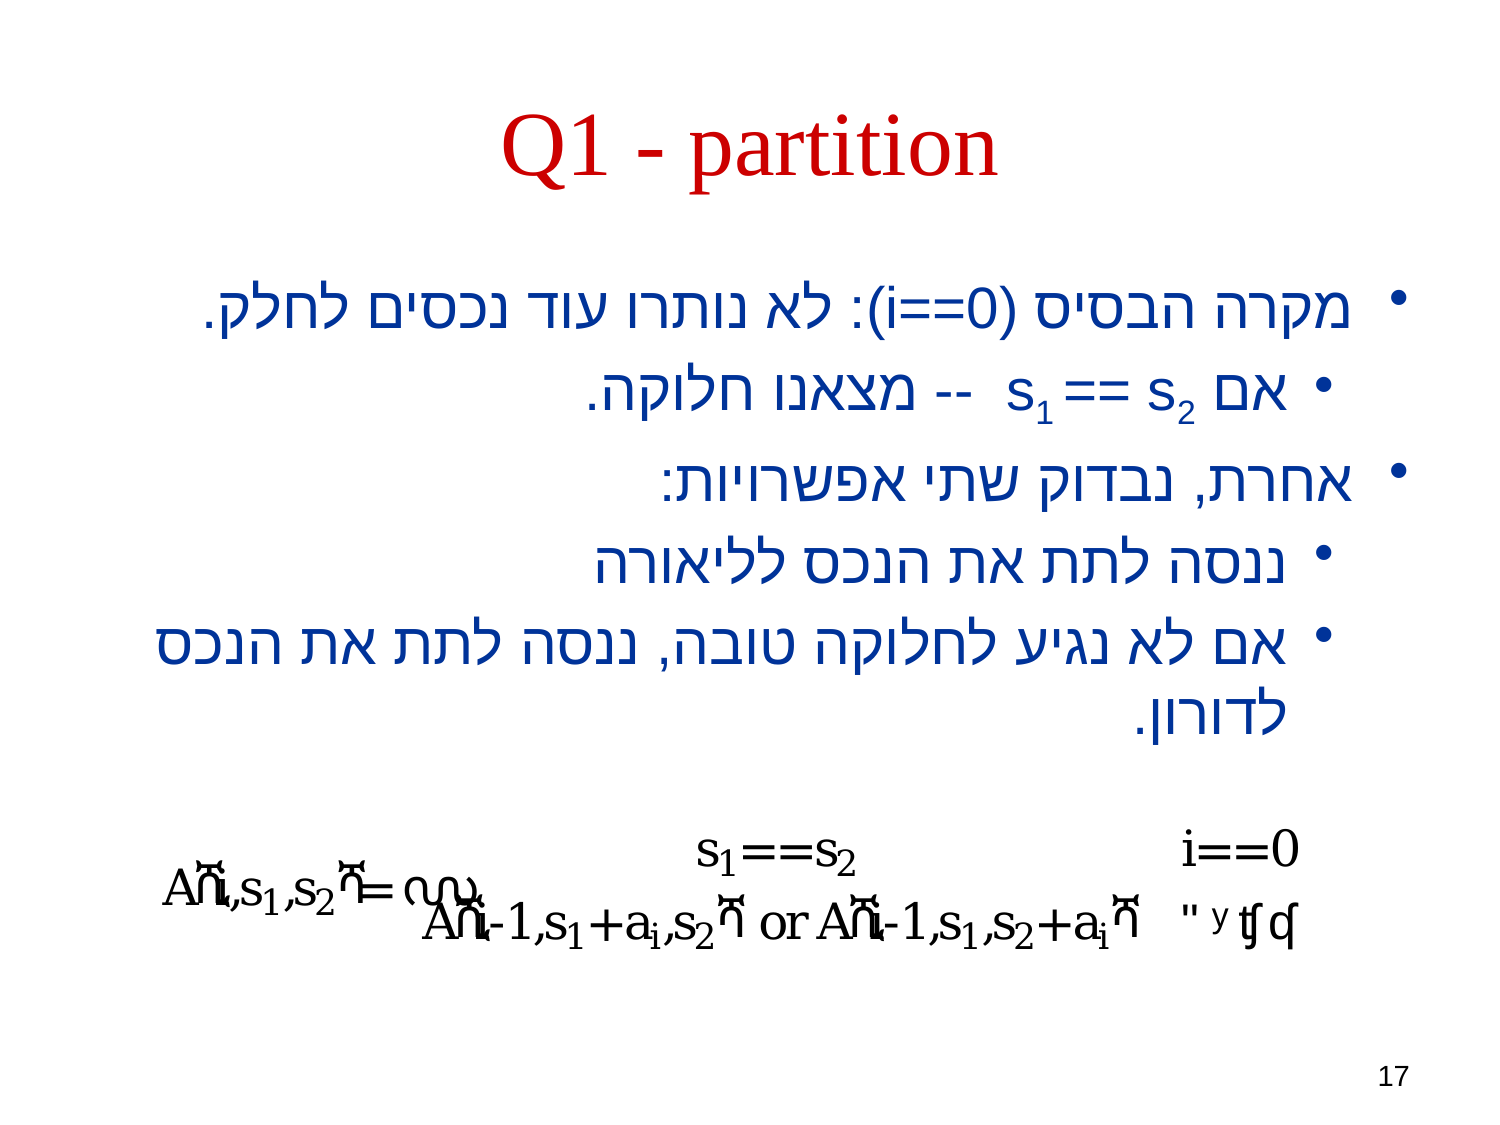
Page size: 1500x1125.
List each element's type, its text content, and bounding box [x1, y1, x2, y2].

title Q1 - partition [74, 44, 1426, 233]
picture [52, 824, 1409, 991]
list מקרה הבסיס (i==0): לא נותרו עוד נכסים לחלק. אם s1 == s2 -- מצאנו חלוקה. אחרת, נבדוק שתי אפשרויות: ננסה לתת את הנכס לליאורה אם לא נגיע לחלוקה טובה, ננסה לתת את הנכס לדורון. [74, 262, 1426, 1006]
slide_number 17 [1074, 1049, 1426, 1088]
